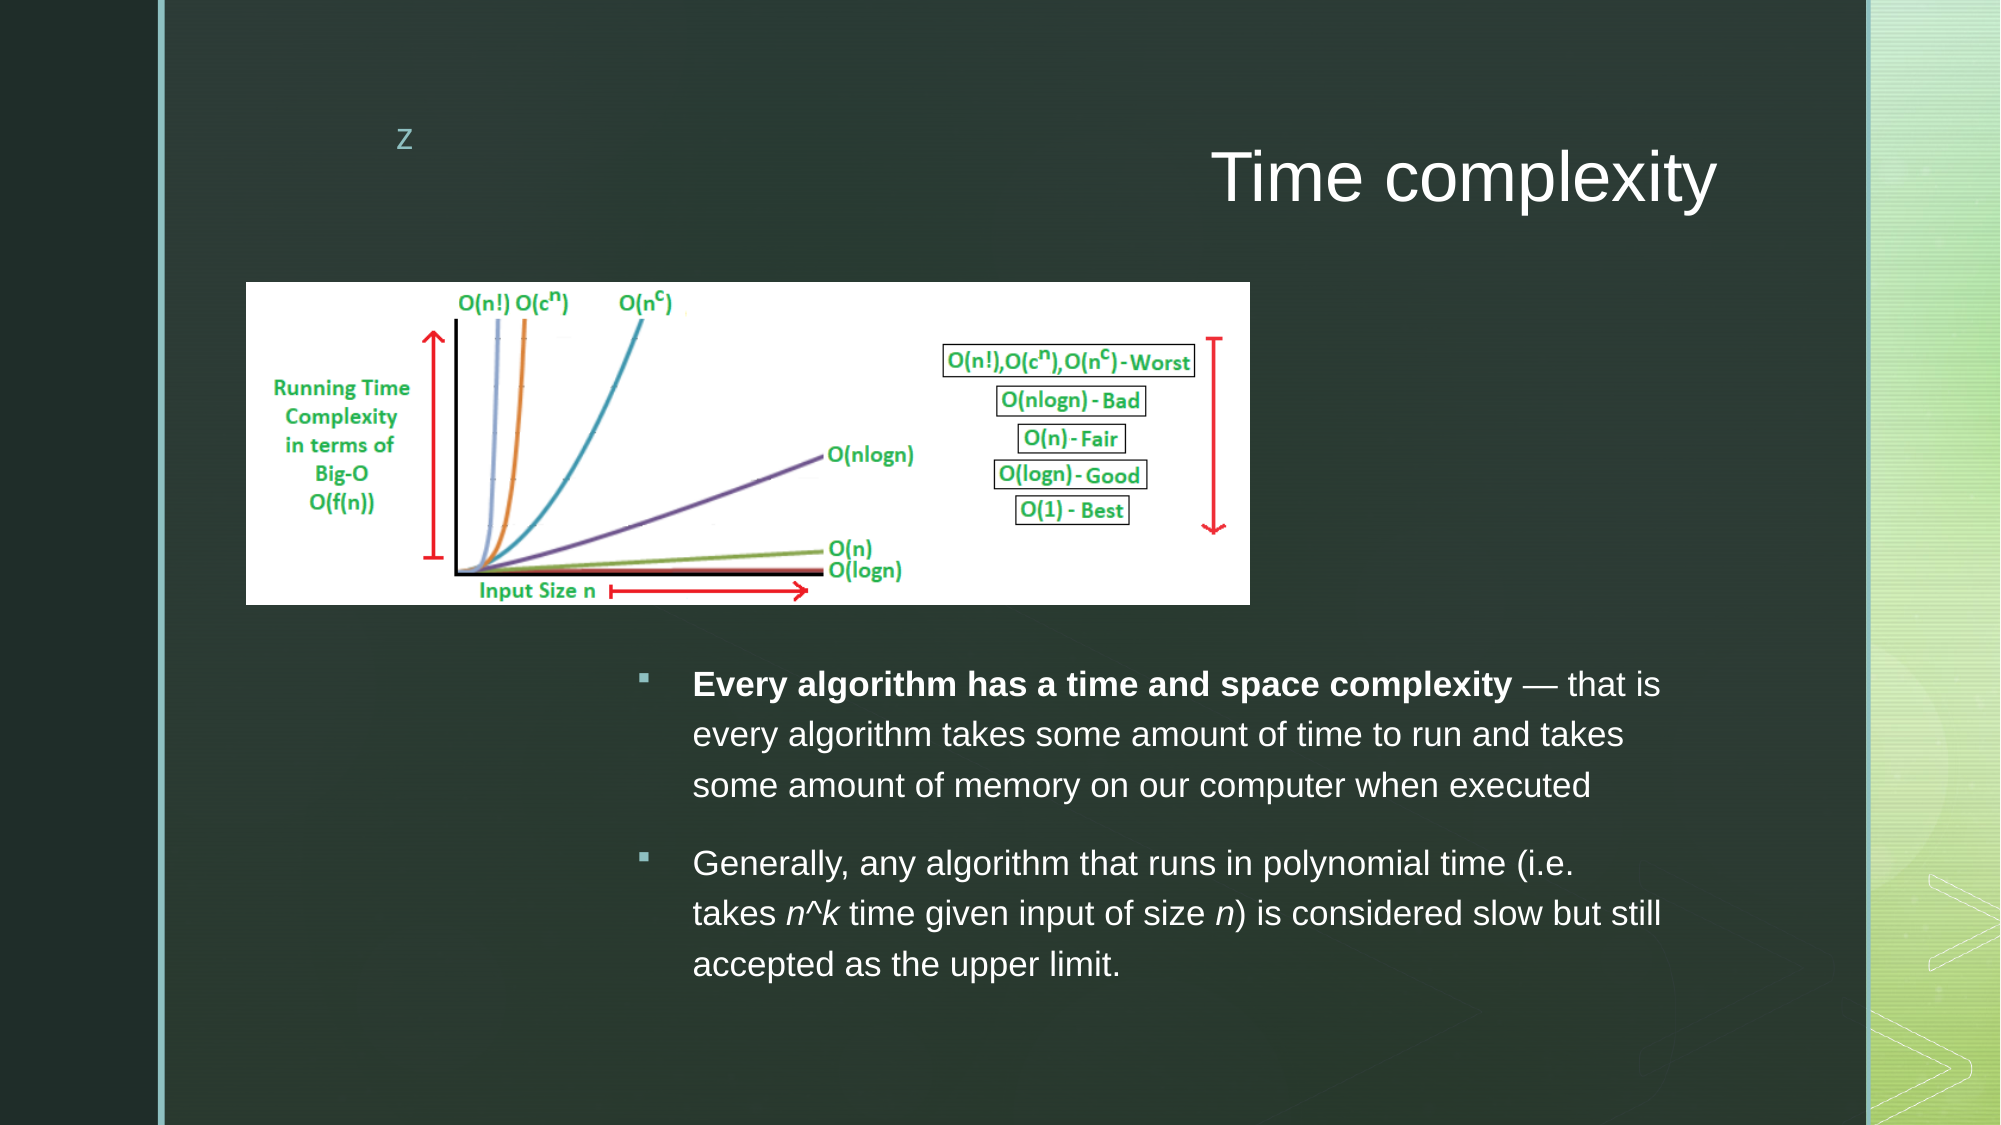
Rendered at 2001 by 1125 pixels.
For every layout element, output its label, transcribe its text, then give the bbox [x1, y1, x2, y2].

title Time complexity [428, 132, 1734, 310]
list Every algorithm has a time and space complexity — that is every algorithm takes some amount of time to run and takes some amount of memory on our computer when executed Generally, any algorithm that runs in polynomial time (i.e. takes n^k time given input of size n) is considered slow but still accepted as the upper limit. [621, 643, 1734, 993]
picture [1871, 0, 2001, 1125]
picture [246, 282, 1250, 605]
